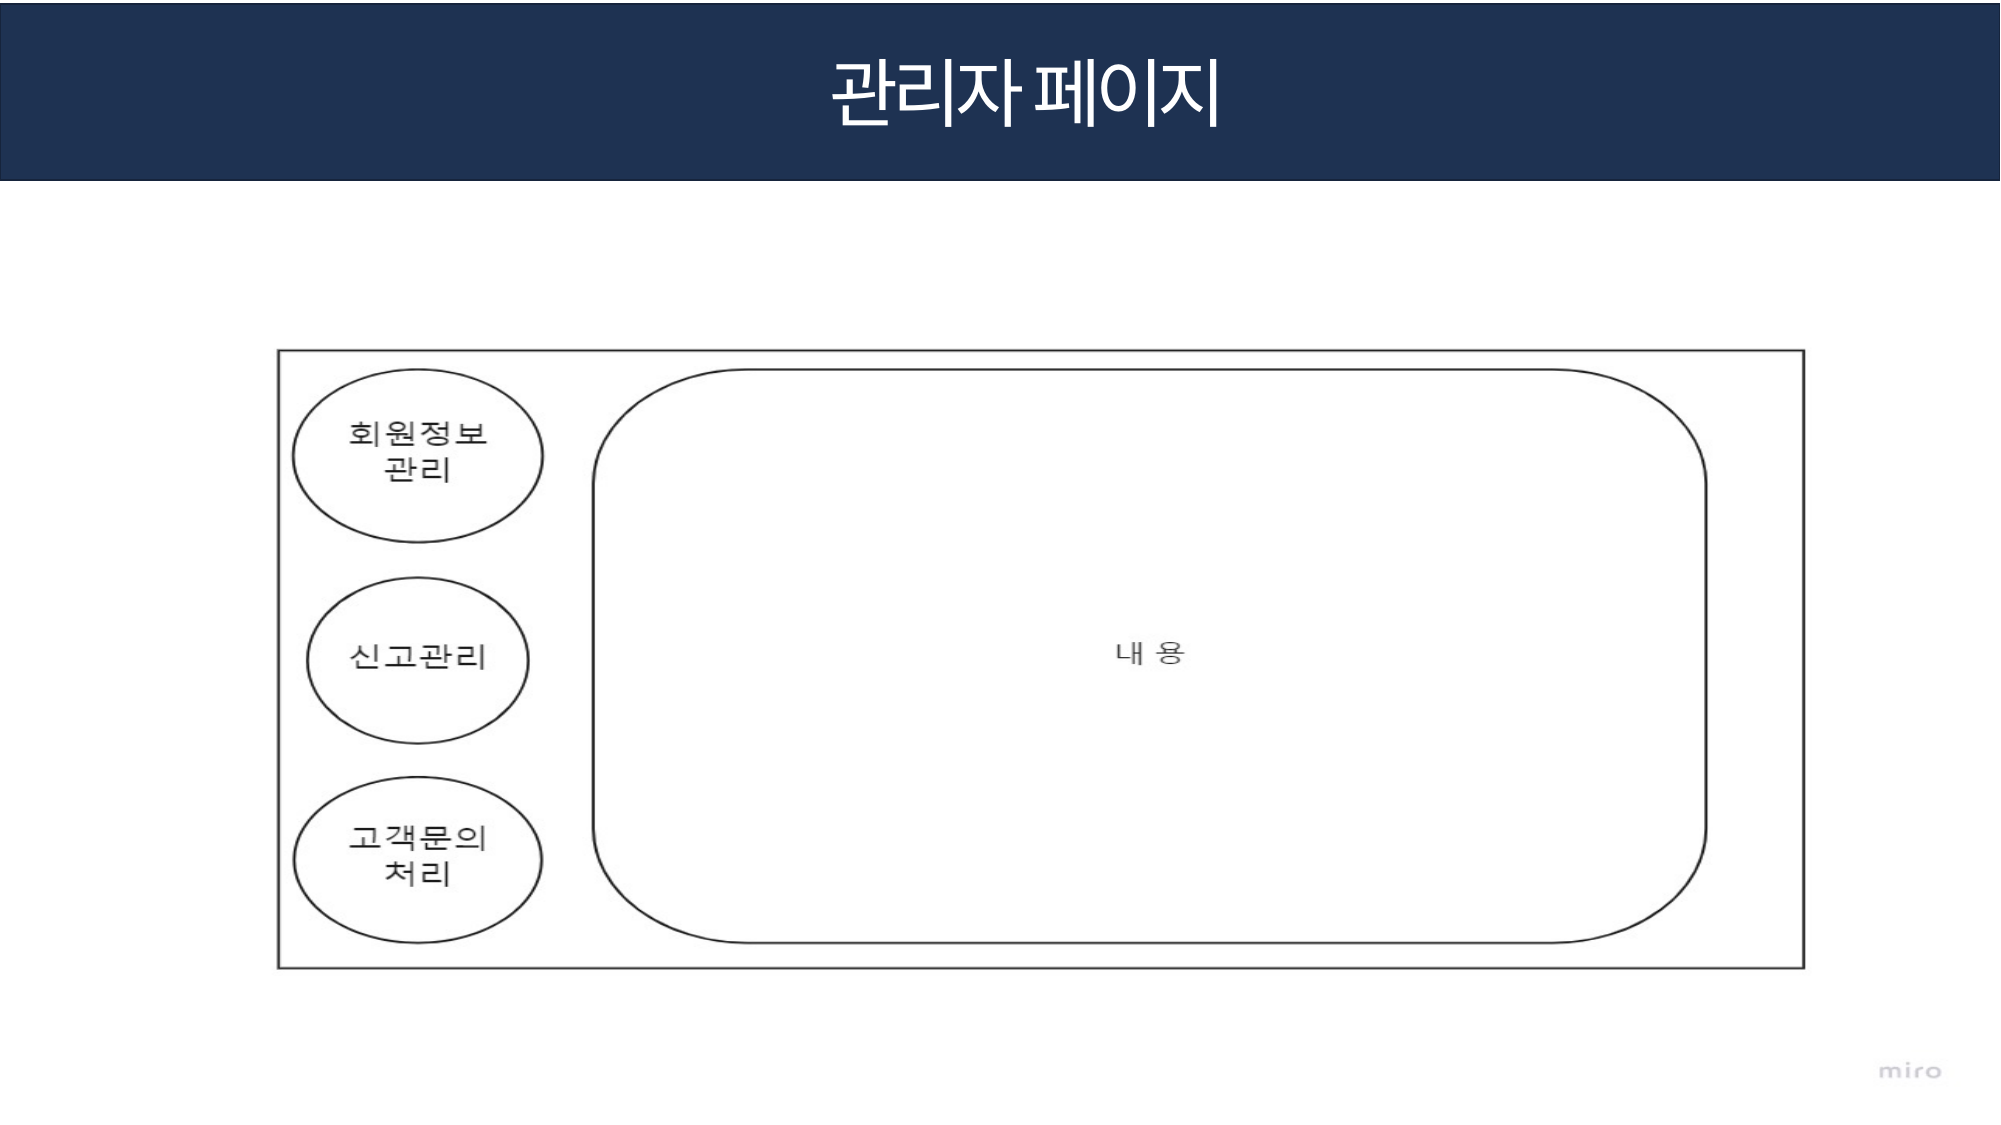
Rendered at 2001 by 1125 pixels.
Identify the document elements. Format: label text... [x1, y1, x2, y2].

text_box 관리자 페이지 [814, 38, 1243, 144]
text_box [0, 3, 2000, 181]
picture [24, 200, 1987, 1112]
